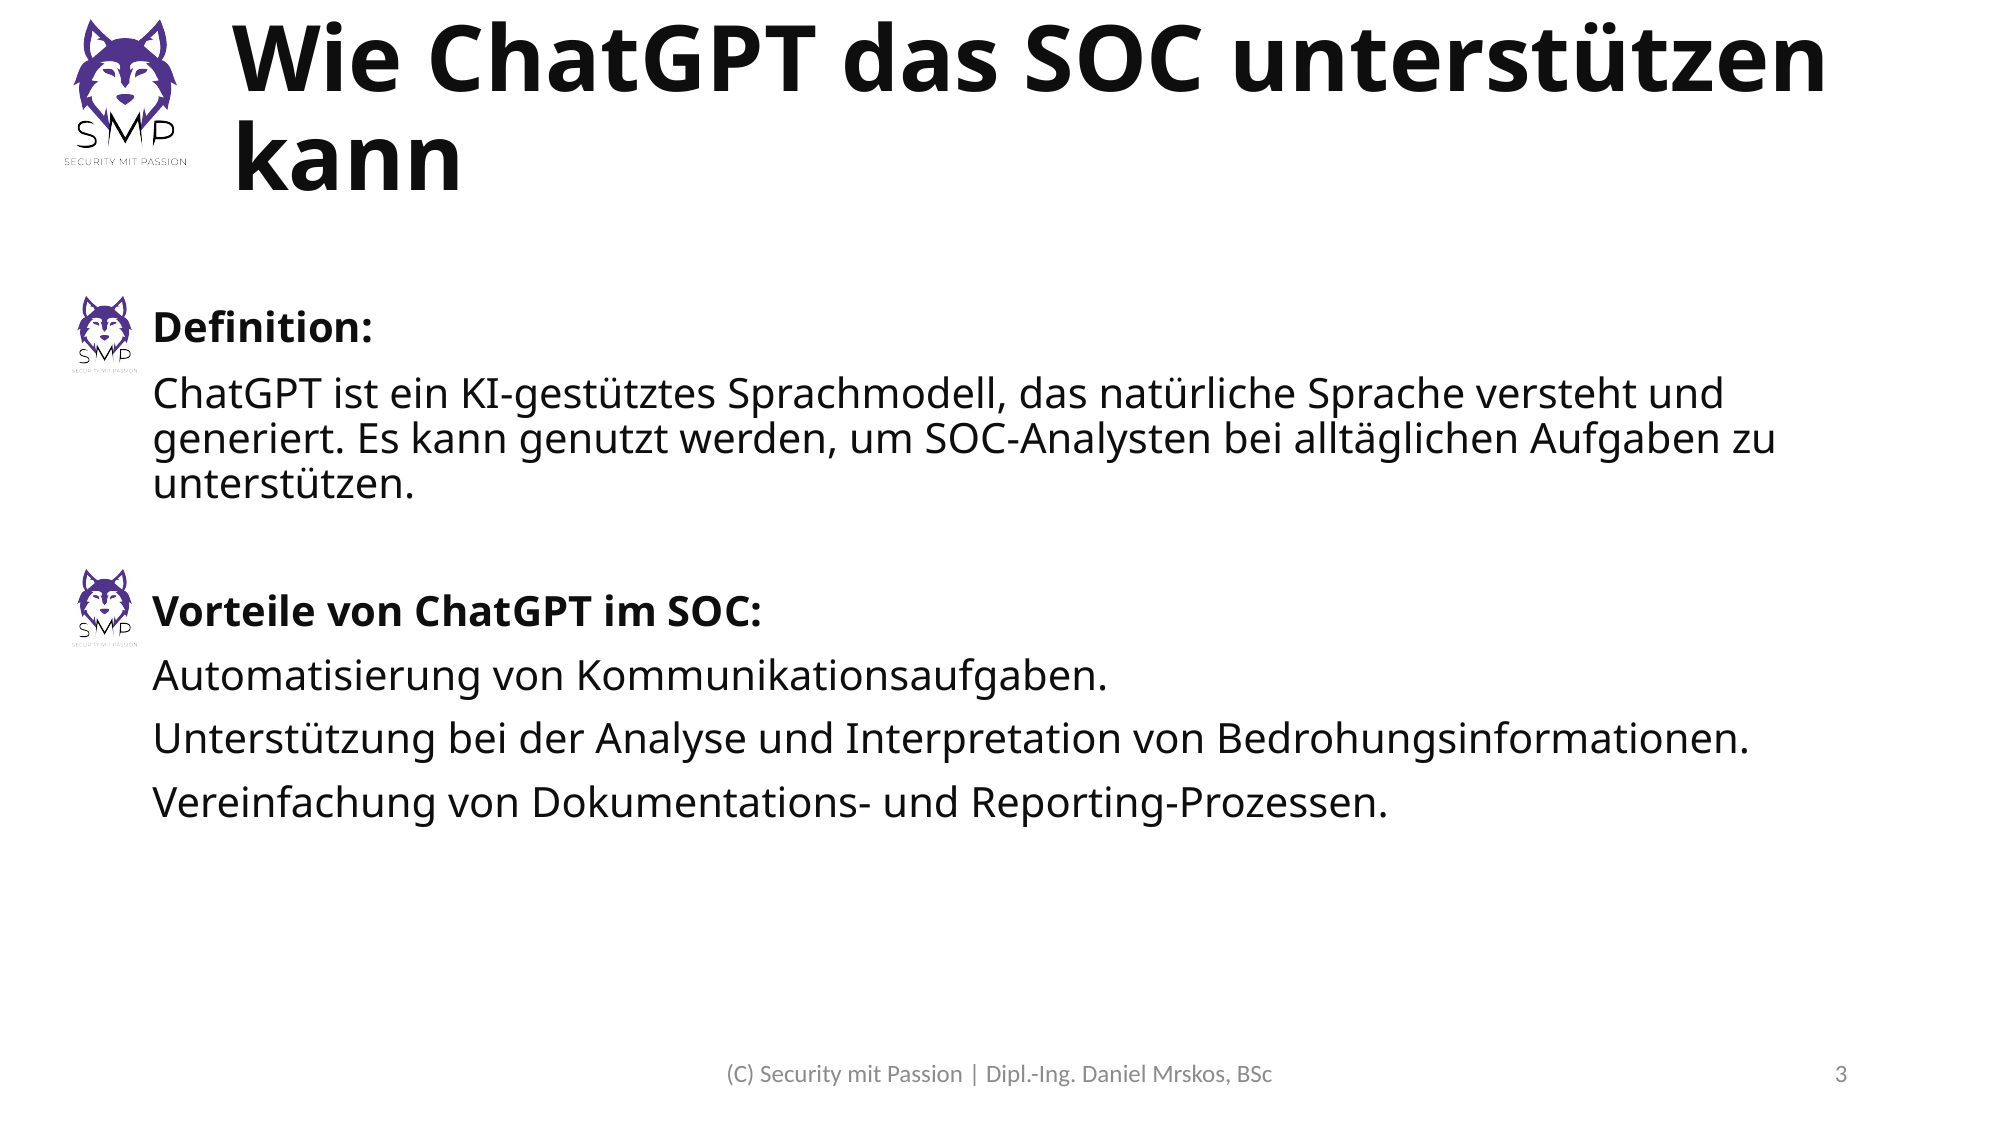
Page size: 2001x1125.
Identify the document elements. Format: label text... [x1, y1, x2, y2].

title Wie ChatGPT das SOC unterstützen kann [217, 3, 1943, 221]
footer (C) Security mit Passion | Dipl.-Ing. Daniel Mrskos, BSc [662, 1042, 1338, 1103]
picture [55, 285, 154, 384]
picture [55, 558, 154, 657]
picture [32, 0, 218, 185]
list Definition: ChatGPT ist ein KI-gestütztes Sprachmodell, das natürliche Sprache versteht und generiert. Es kann genutzt werden, um SOC-Analysten bei alltäglichen Aufgaben zu unterstützen. Vorteile von ChatGPT im SOC: Automatisierung von Kommunikationsaufgaben. Unterstützung bei der Analyse und Interpretation von Bedrohungsinformationen. Vereinfachung von Dokumentations- und Reporting-Prozessen. [137, 299, 1863, 1014]
slide_number 3 [1412, 1042, 1863, 1103]
